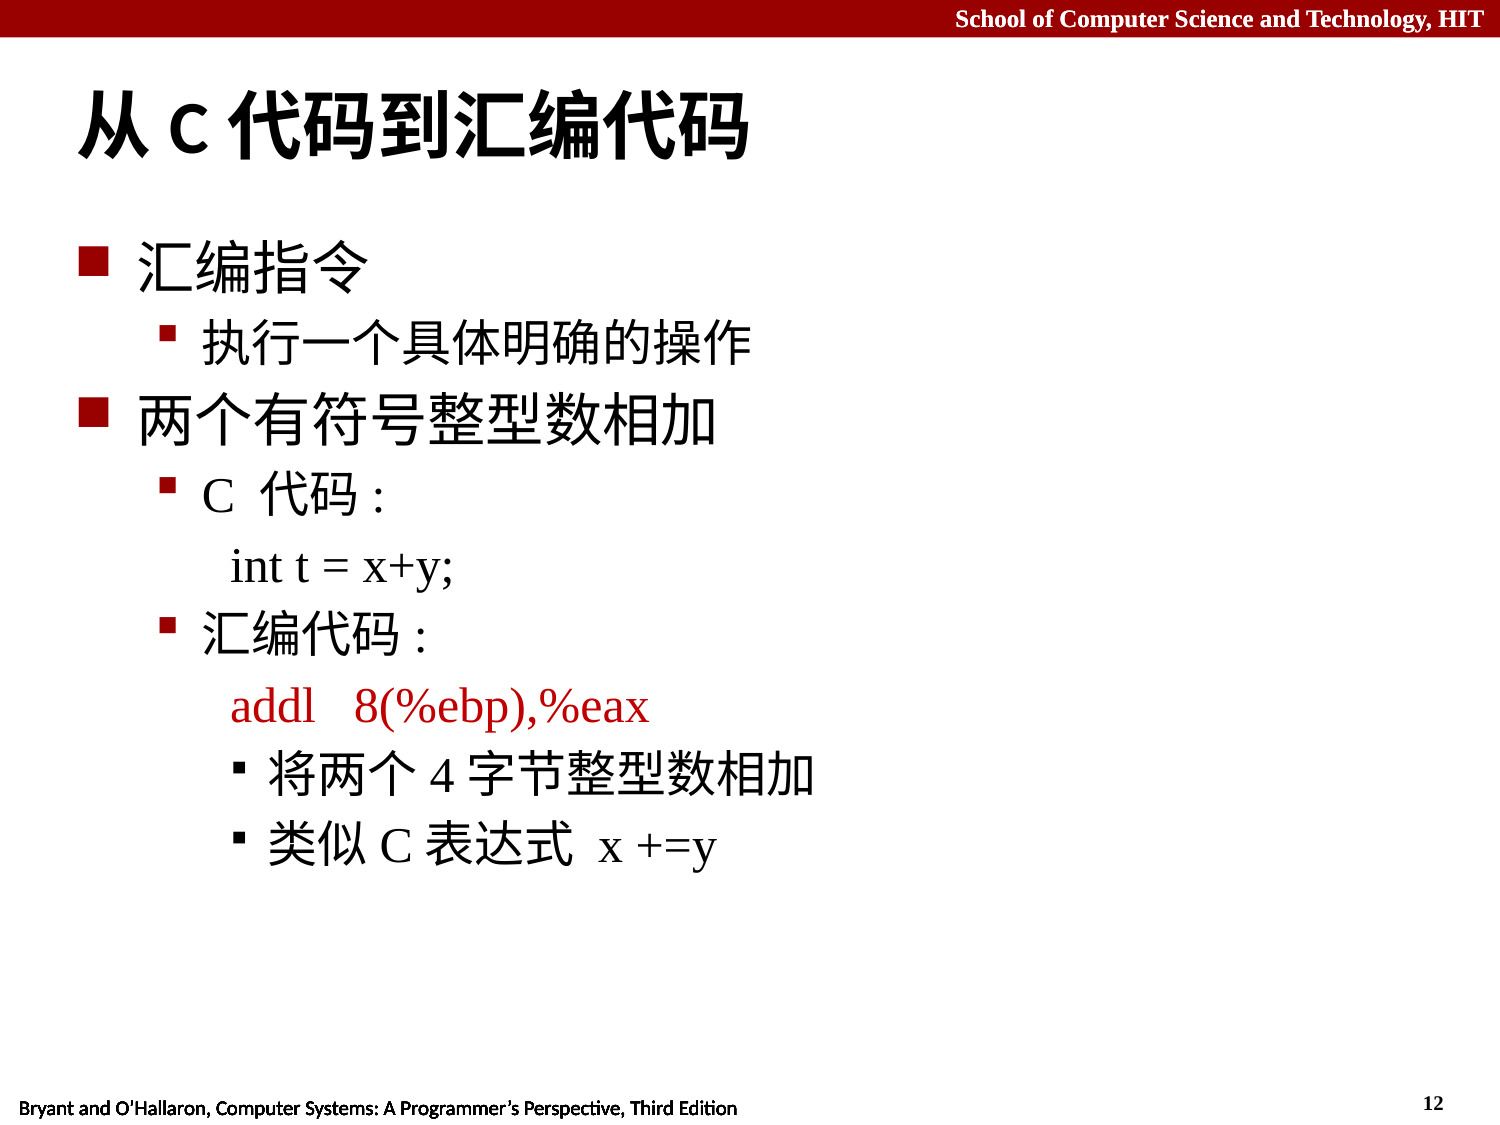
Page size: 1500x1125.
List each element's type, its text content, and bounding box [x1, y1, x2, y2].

list 汇编指令 执行一个具体明确的操作 两个有符号整型数相加 C 代码: int t = x+y; 汇编代码: addl 8(%ebp),%eax 将两个4字节整型数相加 类似C表达式 x +=y [64, 223, 1476, 1088]
title 从C代码到汇编代码 [61, 60, 1488, 187]
